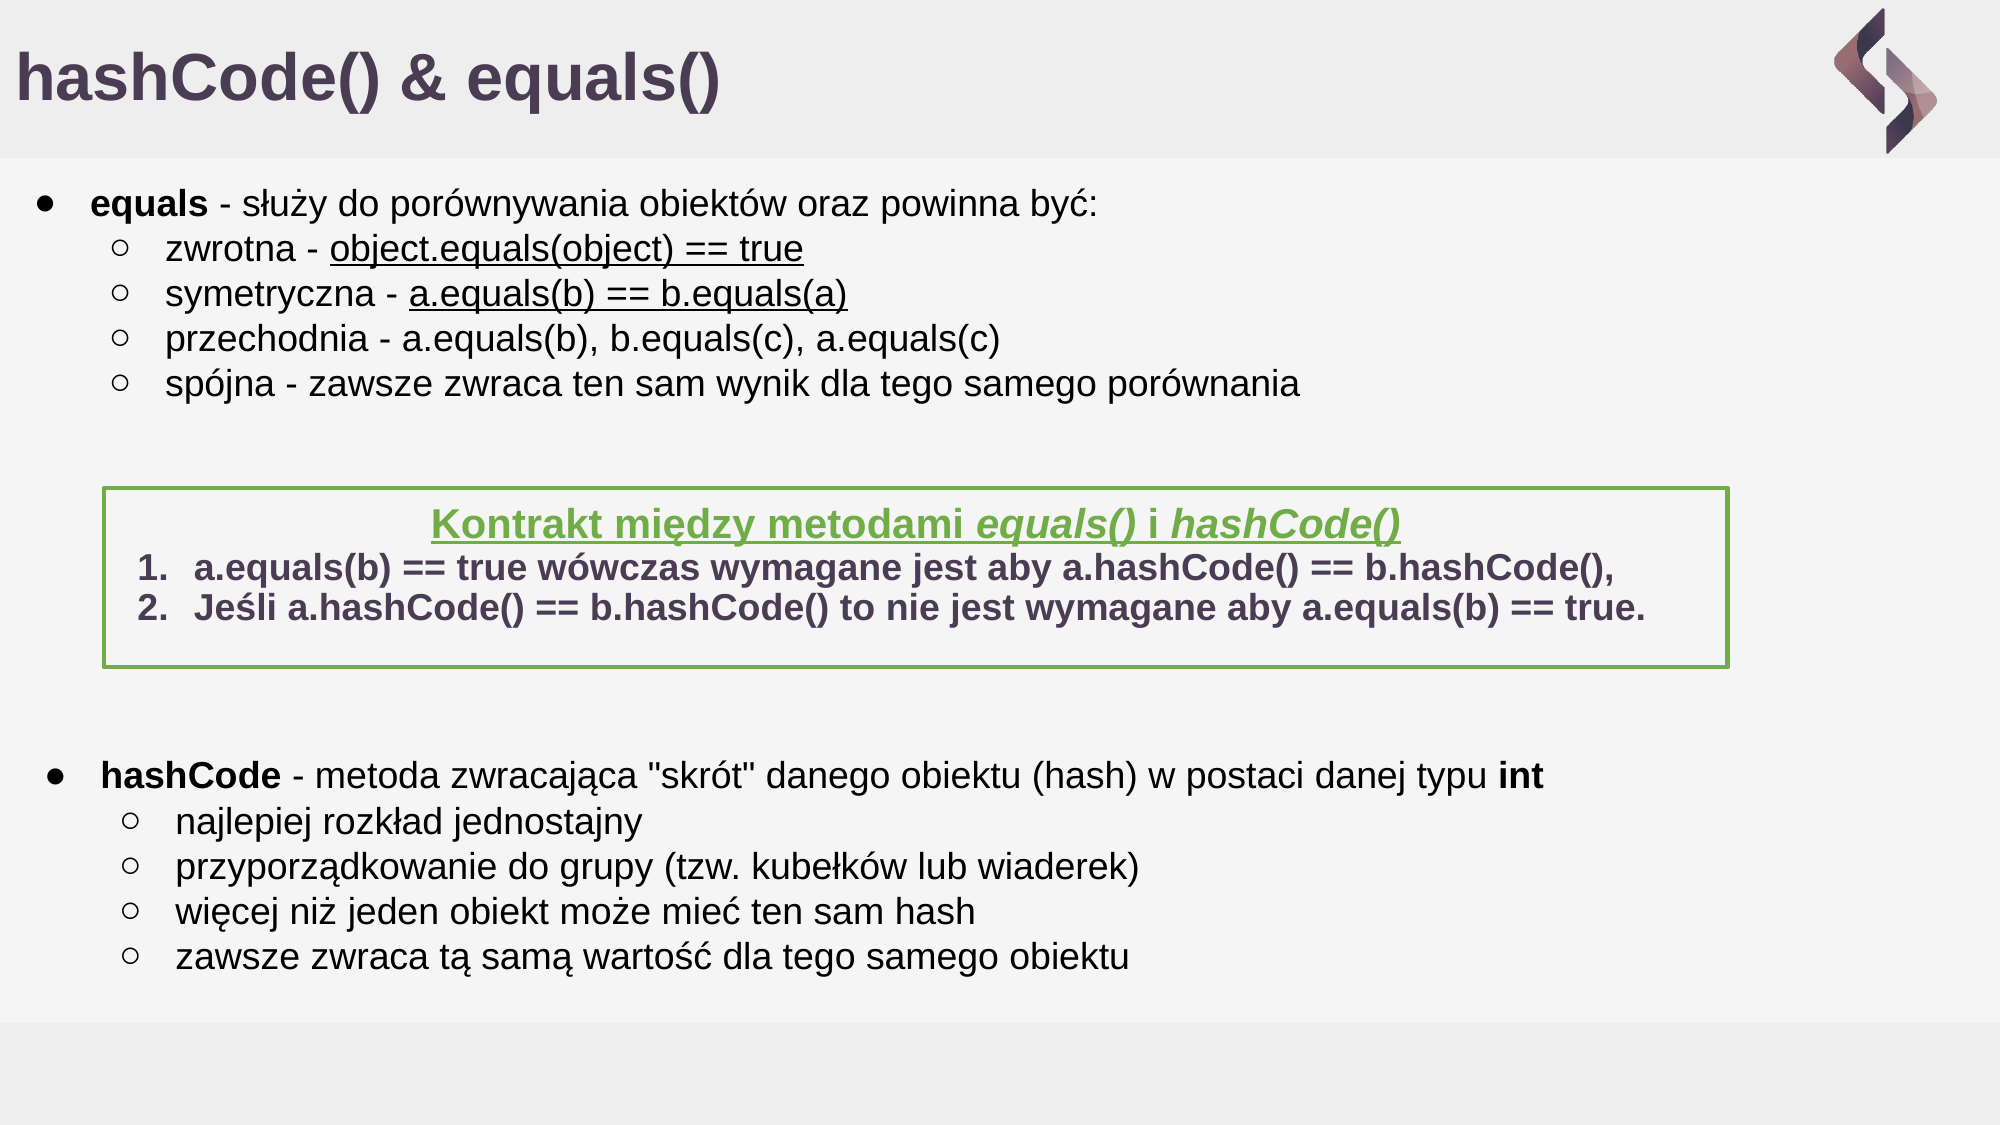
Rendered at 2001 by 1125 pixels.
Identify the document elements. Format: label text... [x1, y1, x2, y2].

picture [1787, 0, 2001, 166]
text_box equals - służy do porównywania obiektów oraz powinna być: zwrotna - object.equals(object) == true symetryczna - a.equals(b) == b.equals(a) przechodnia - a.equals(b), b.equals(c), a.equals(c) spójna - zawsze zwraca ten sam wynik dla tego samego porównania [0, 169, 1990, 419]
title hashCode() & equals() [0, 0, 1788, 158]
title Kontrakt między metodami equals() i hashCode() a.equals(b) == true wówczas wymagane jest aby a.hashCode() == b.hashCode(), Jeśli a.hashCode() == b.hashCode() to nie jest wymagane aby a.equals(b) == true. [103, 488, 1728, 668]
text_box hashCode - metoda zwracająca "skrót" danego obiektu (hash) w postaci danej typu int najlepiej rozkład jednostajny przyporządkowanie do grupy (tzw. kubełków lub wiaderek) więcej niż jeden obiekt może mieć ten sam hash zawsze zwraca tą samą wartość dla tego samego obiektu [10, 724, 1990, 1009]
